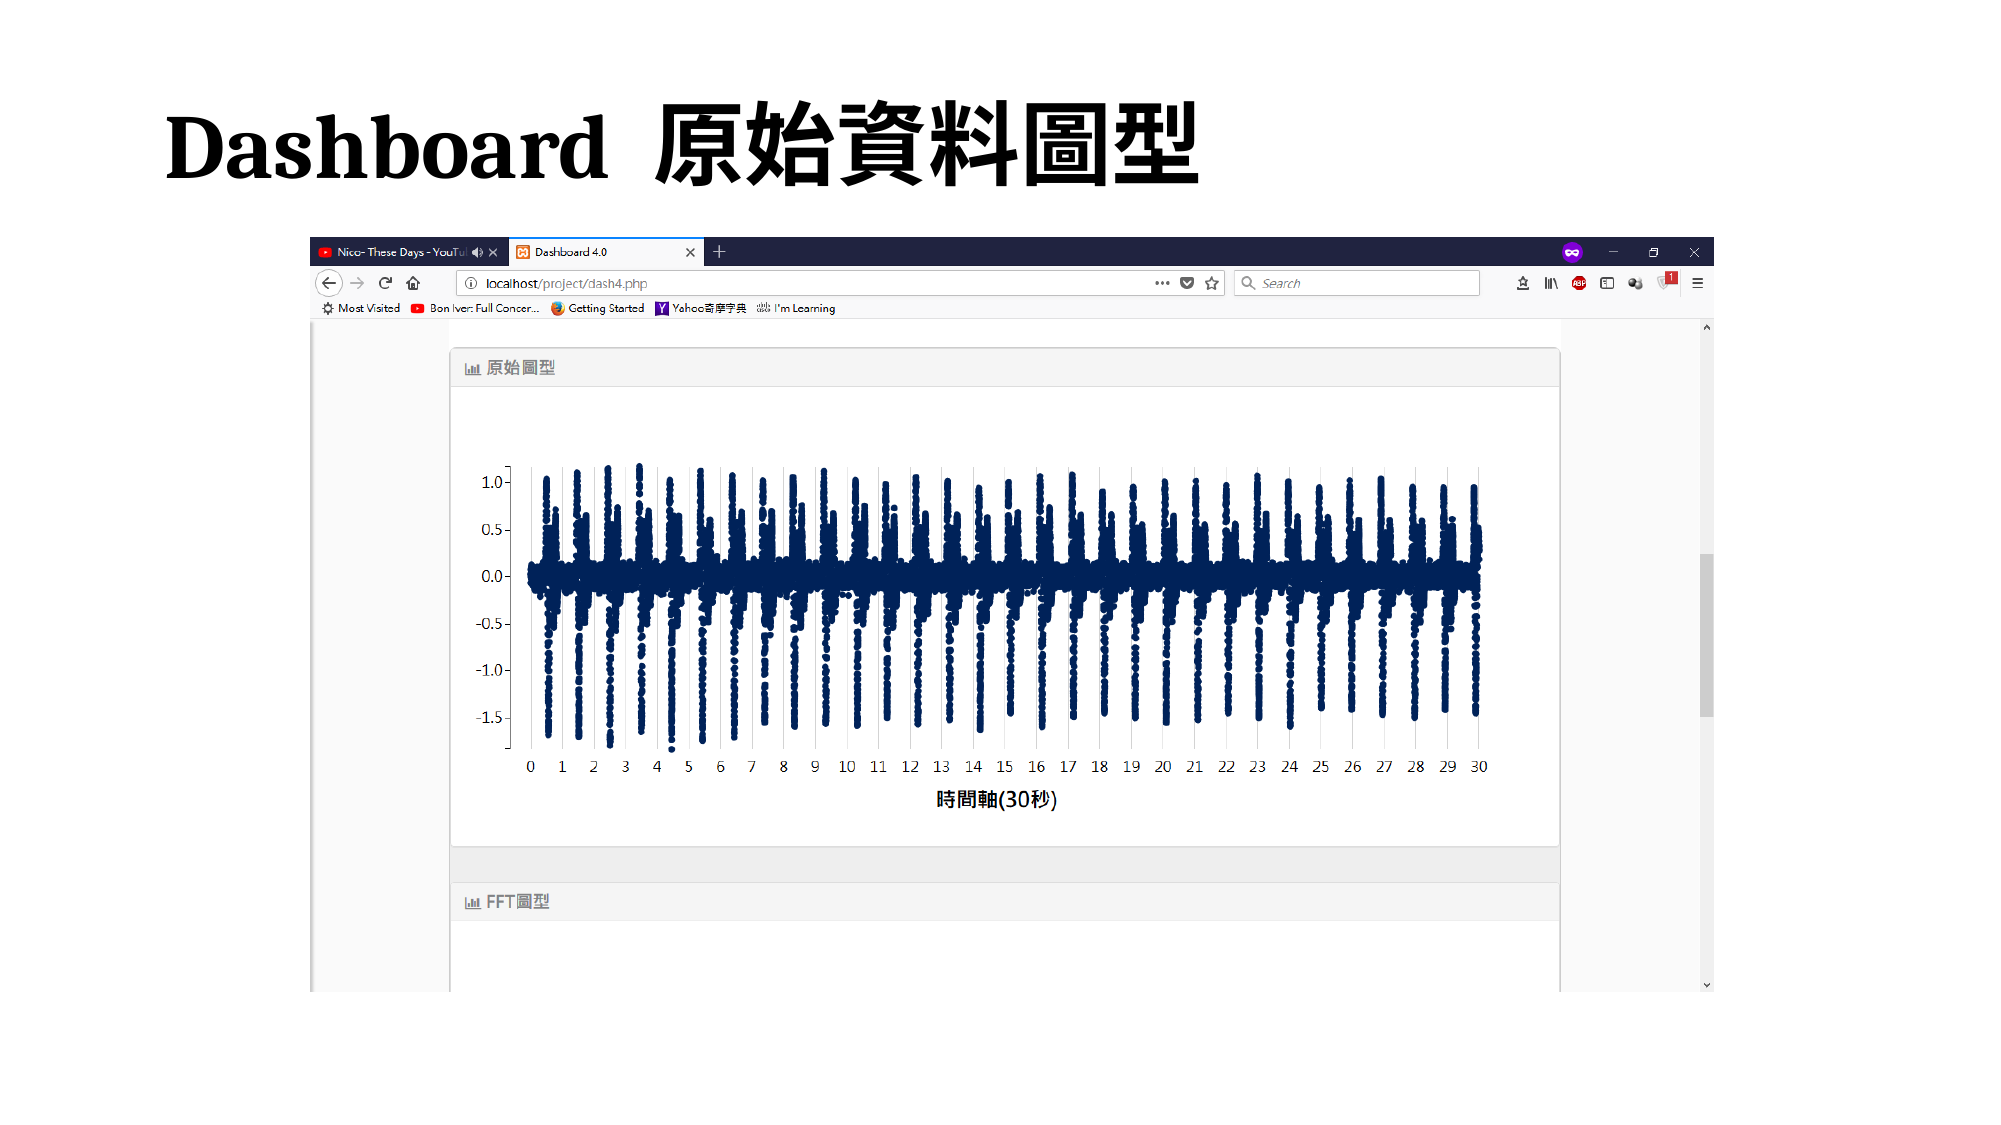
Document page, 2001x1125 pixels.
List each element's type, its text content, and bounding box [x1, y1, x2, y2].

title Dashboard 原始資料圖型 [149, 40, 1875, 258]
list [310, 237, 1714, 992]
